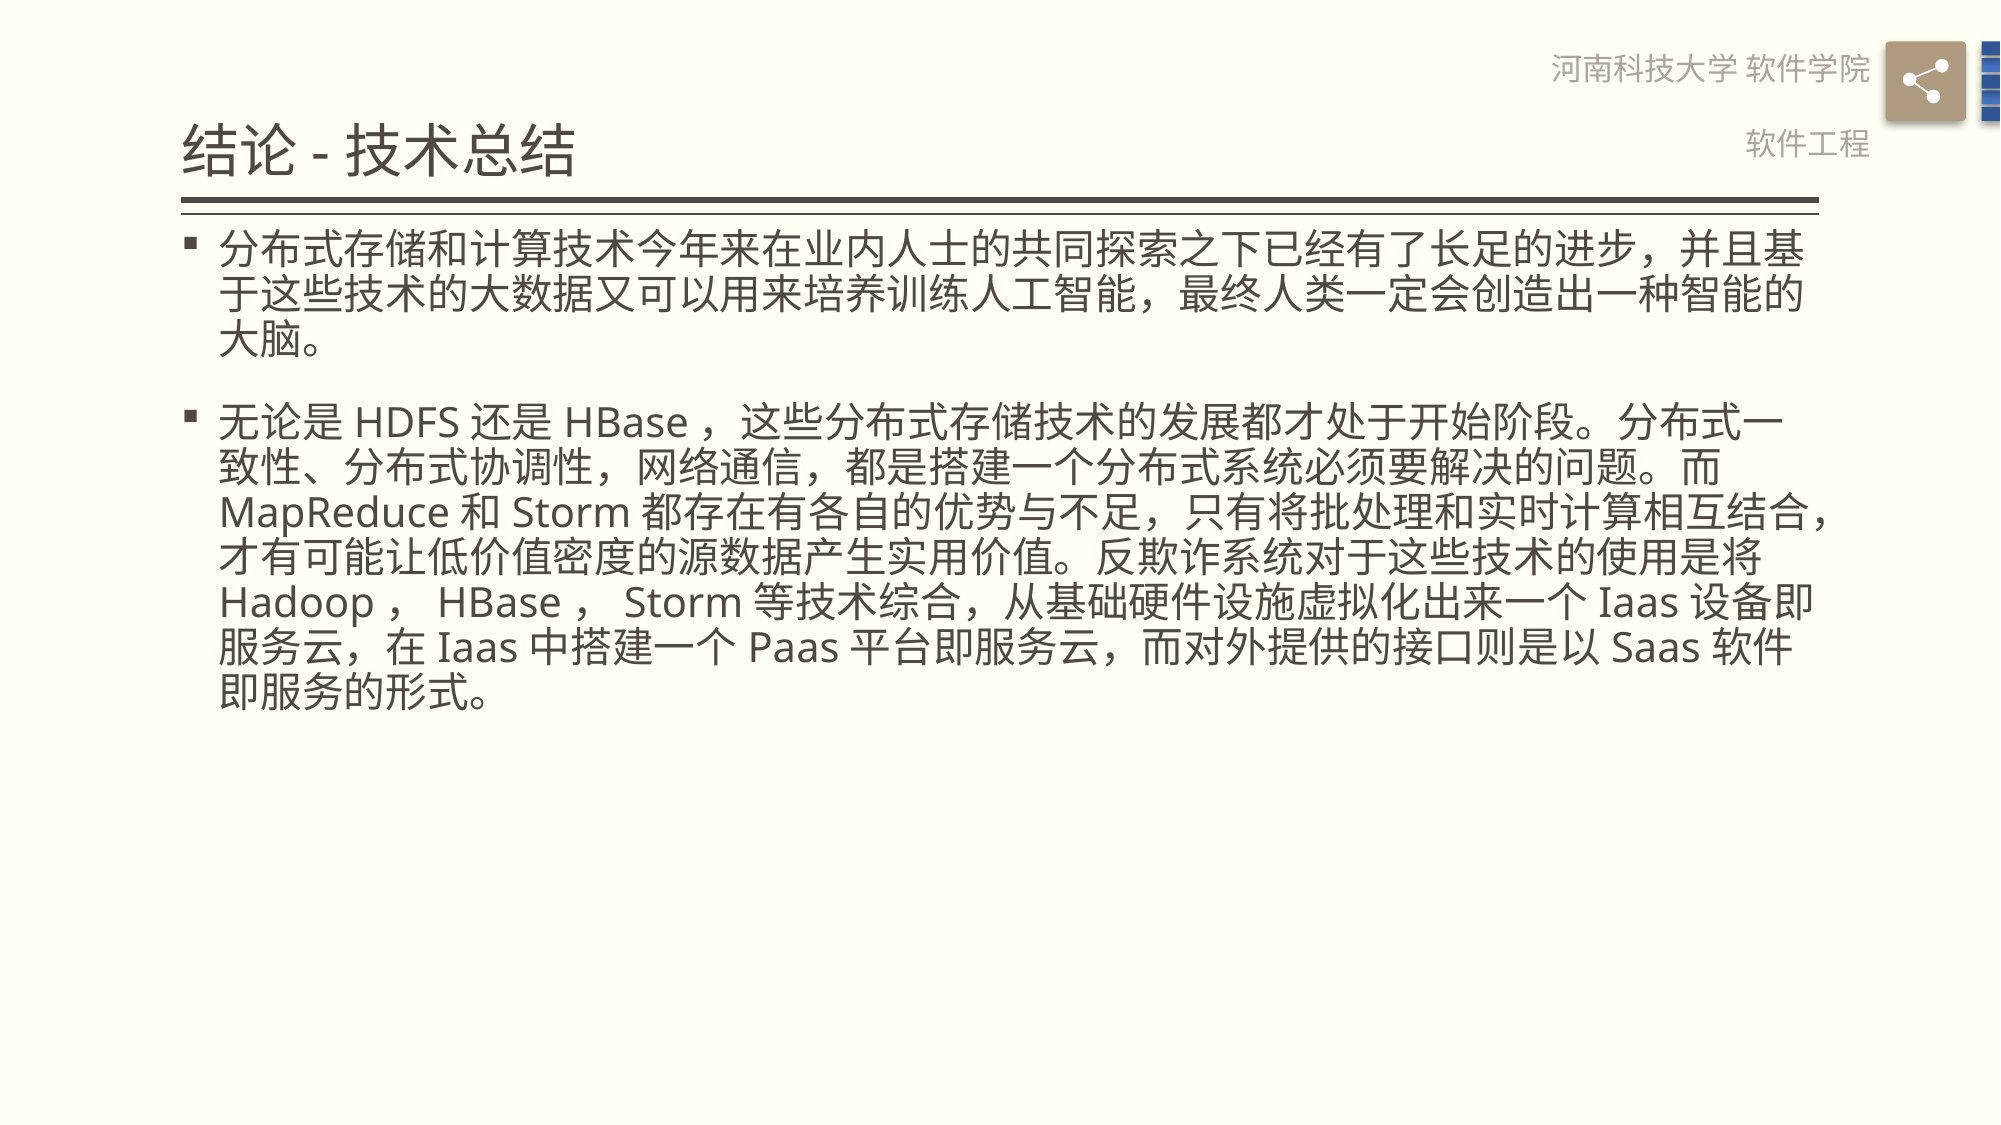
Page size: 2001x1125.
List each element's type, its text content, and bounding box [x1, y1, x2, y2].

title 结论-技术总结 [181, 12, 1819, 193]
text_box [1529, 41, 2000, 134]
list 分布式存储和计算技术今年来在业内人士的共同探索之下已经有了长足的进步，并且基于这些技术的大数据又可以用来培养训练人工智能，最终人类一定会创造出一种智能的大脑。 无论是HDFS还是HBase，这些分布式存储技术的发展都才处于开始阶段。分布式一致性、分布式协调性，网络通信，都是搭建一个分布式系统必须要解决的问题。而MapReduce和Storm都存在有各自的优势与不足，只有将批处理和实时计算相互结合，才有可能让低价值密度的源数据产生实用价值。反欺诈系统对于这些技术的使用是将Hadoop，HBase，Storm等技术综合，从基础硬件设施虚拟化出来一个Iaas设备即服务云，在Iaas中搭建一个Paas平台即服务云，而对外提供的接口则是以Saas软件即服务的形式。 [181, 221, 1819, 1013]
